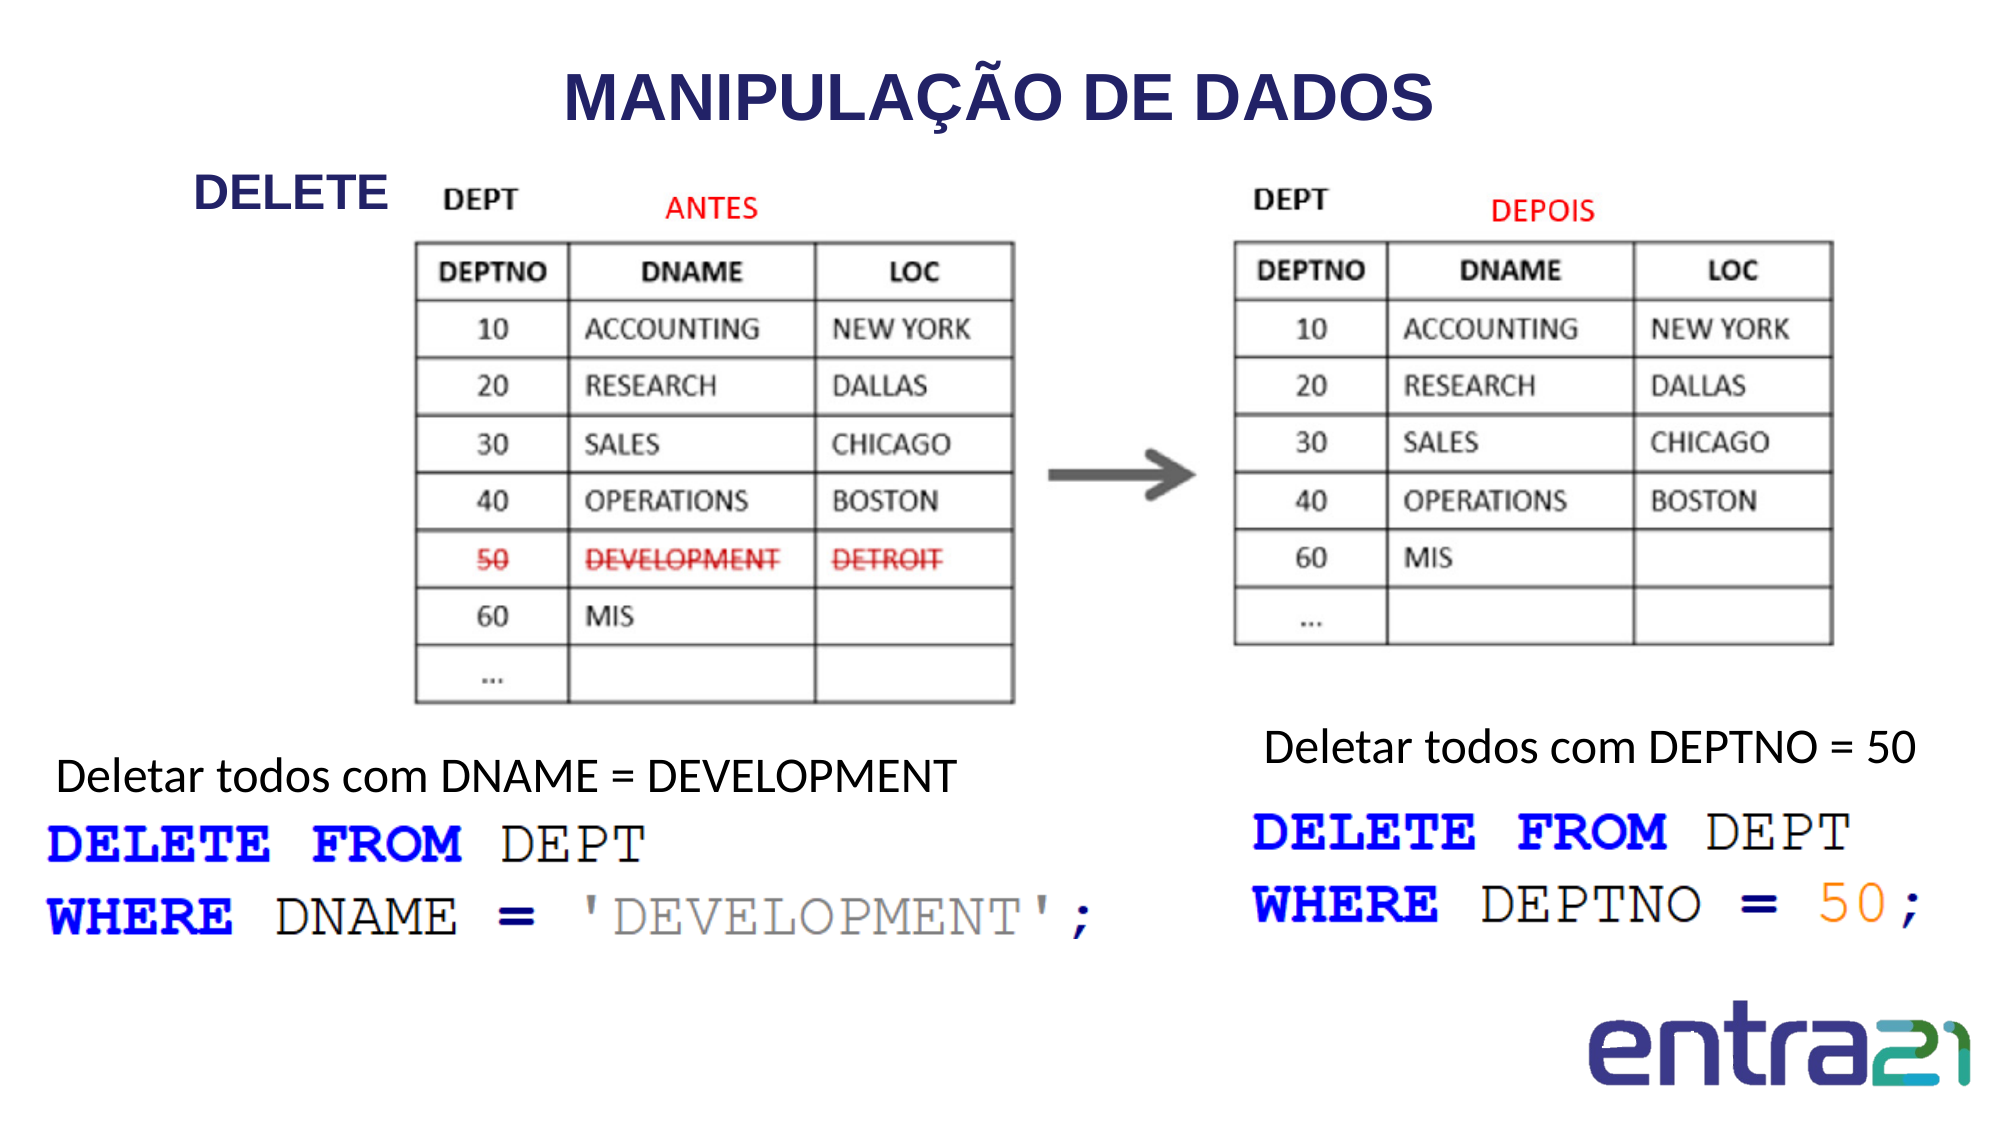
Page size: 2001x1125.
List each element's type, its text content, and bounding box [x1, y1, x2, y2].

picture [411, 187, 1835, 706]
text_box DELETE [85, 95, 497, 283]
text_box Manipulação de Dados [249, 0, 1750, 187]
picture [40, 819, 1093, 939]
picture [1587, 997, 1979, 1125]
text_box Deletar todos com DEPTNO = 50 [1248, 705, 1935, 781]
picture [1248, 804, 1928, 938]
text_box Deletar todos com DNAME = DEVELOPMENT [40, 734, 977, 810]
